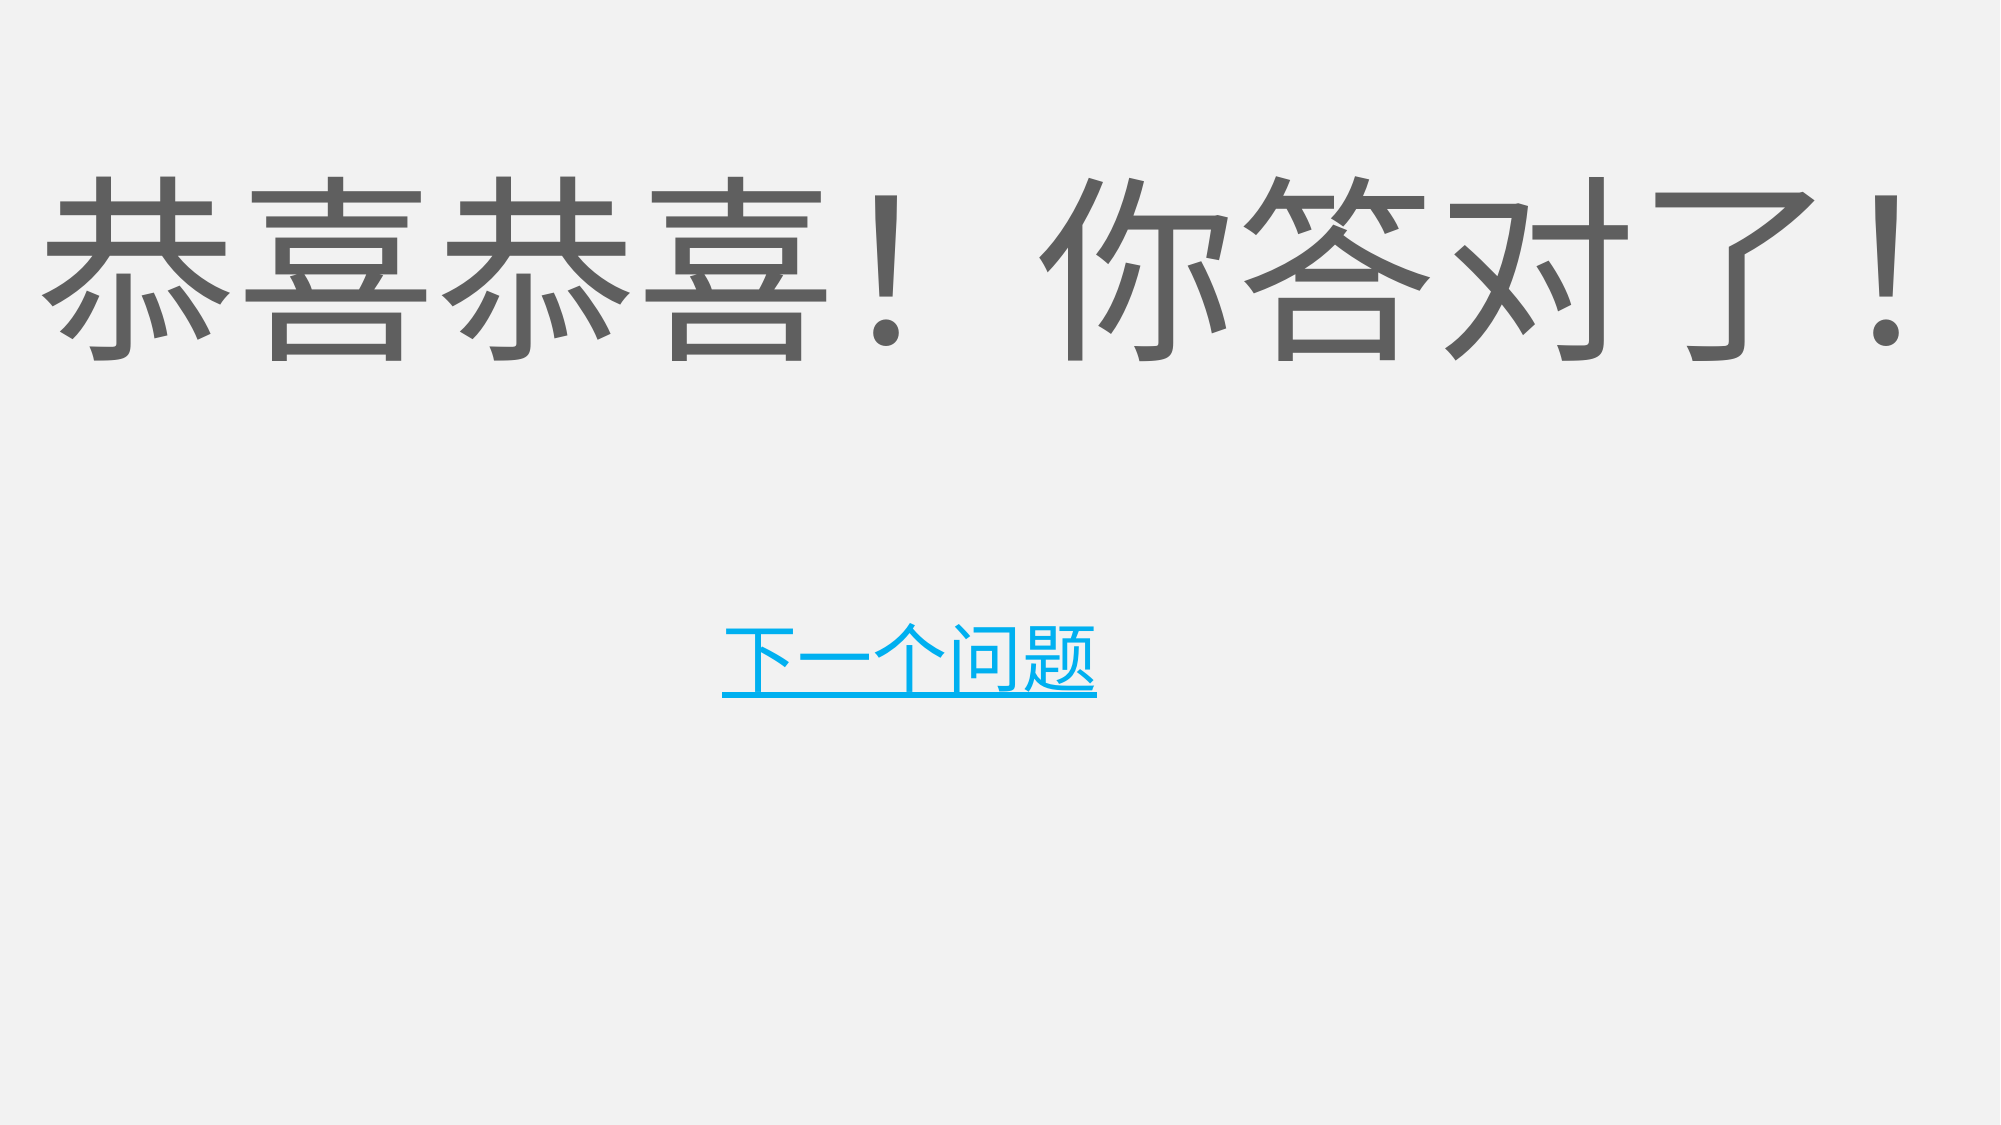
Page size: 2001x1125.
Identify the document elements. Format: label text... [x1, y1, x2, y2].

text_box 下一个问题 [707, 604, 1258, 728]
text_box 恭喜恭喜！你答对了！ [21, 138, 1922, 393]
